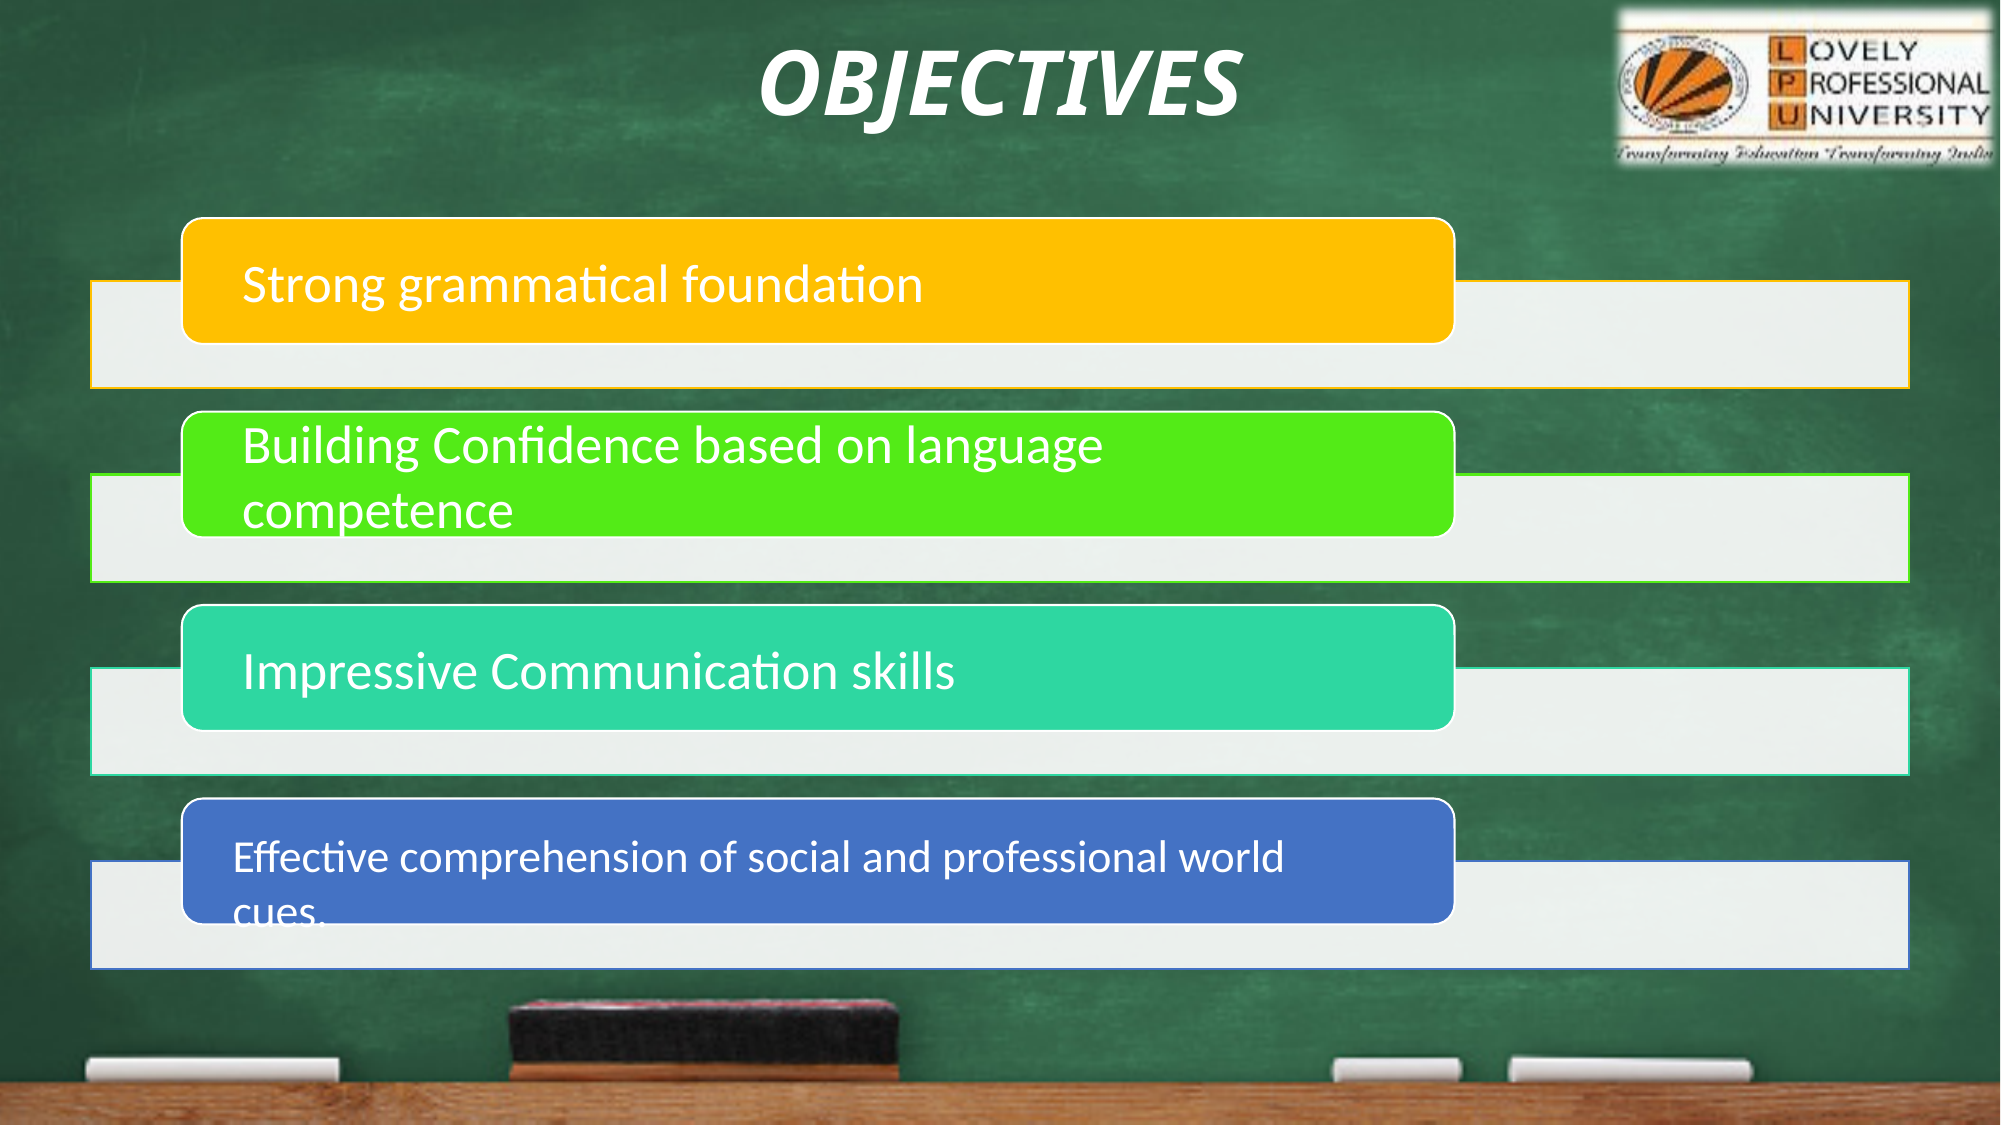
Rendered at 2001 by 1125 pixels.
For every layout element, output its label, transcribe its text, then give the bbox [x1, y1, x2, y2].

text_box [90, 172, 1910, 1015]
picture [0, 0, 2001, 1125]
title OBJECTIVES [137, 29, 1609, 143]
